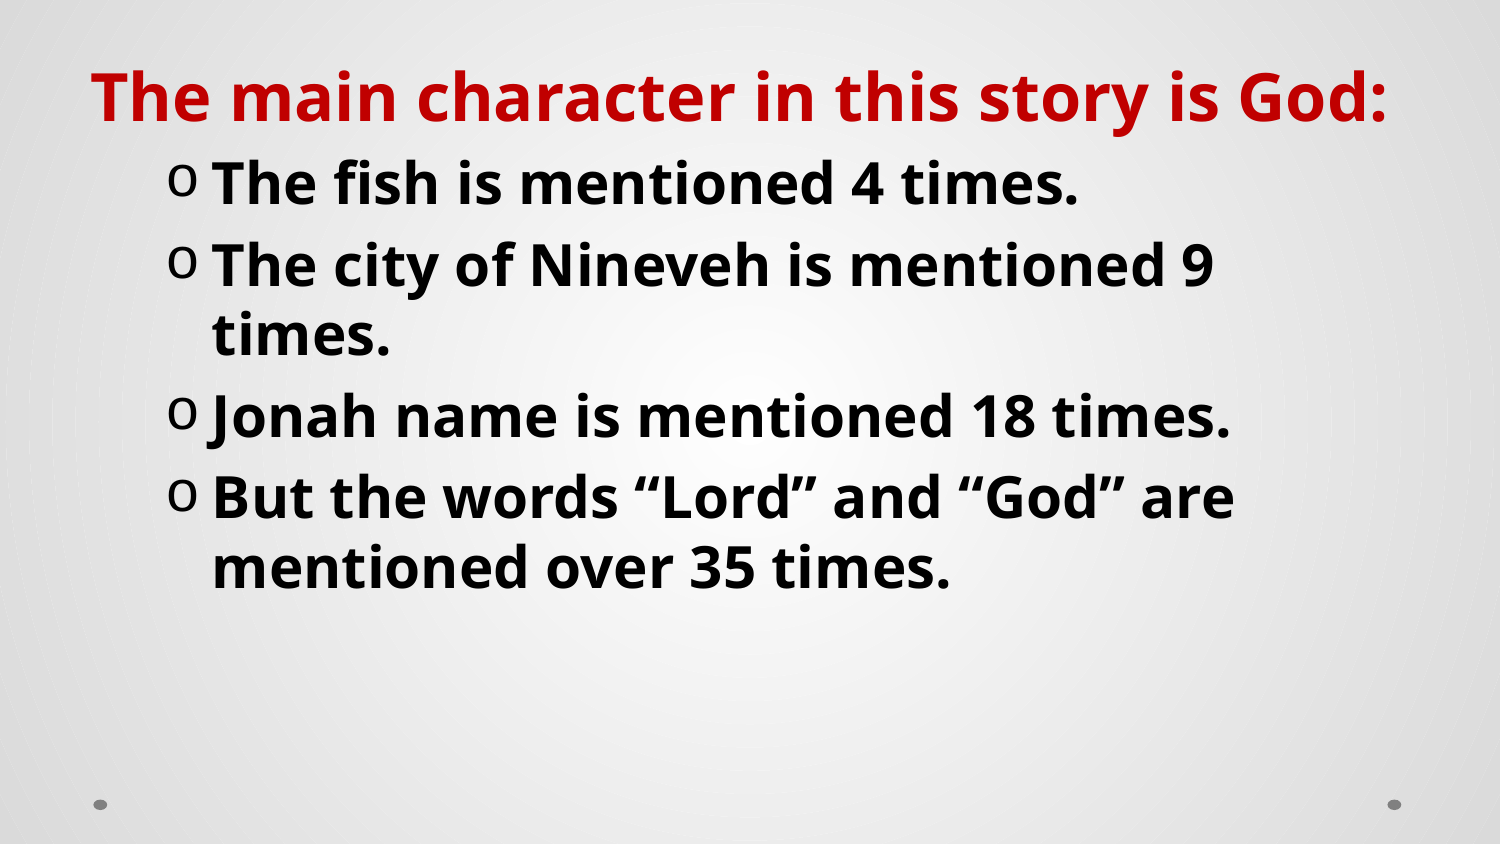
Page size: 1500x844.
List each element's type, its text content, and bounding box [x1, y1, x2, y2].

list The main character in this story is God: The fish is mentioned 4 times. The city of Nineveh is mentioned 9 times. Jonah name is mentioned 18 times. But the words “Lord” and “God” are mentioned over 35 times. [75, 46, 1425, 810]
